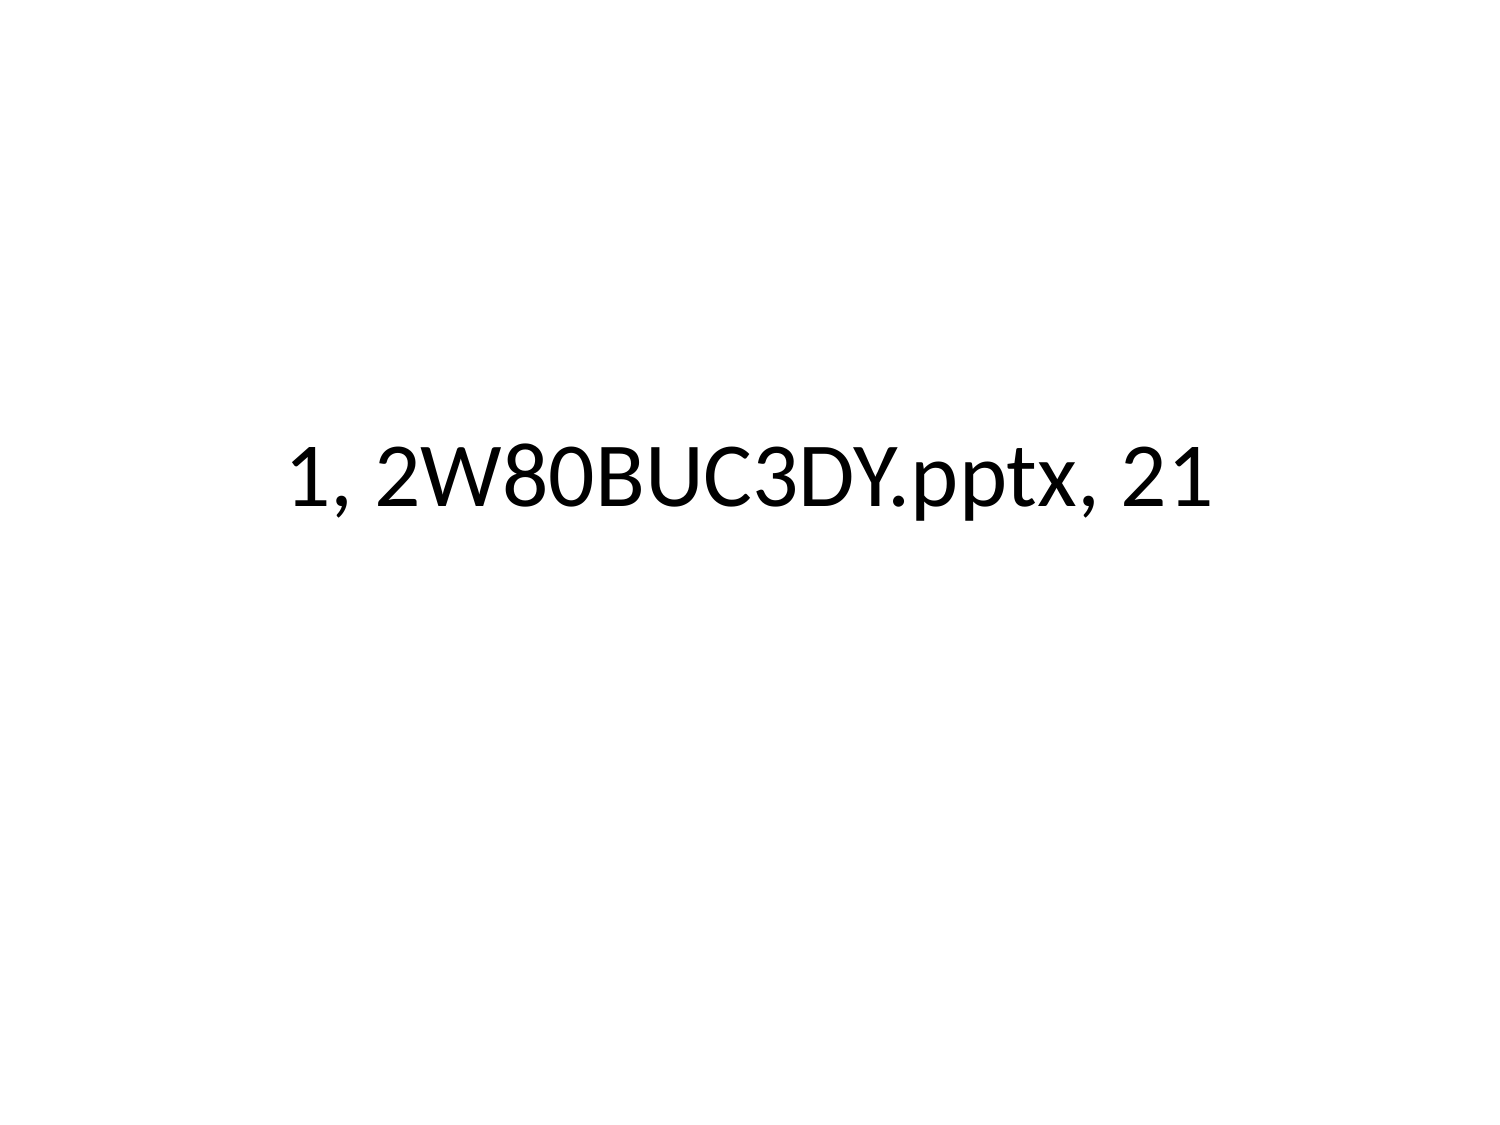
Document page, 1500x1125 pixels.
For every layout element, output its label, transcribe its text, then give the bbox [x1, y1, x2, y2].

title 1, 2W80BUC3DY.pptx, 21 [112, 349, 1388, 591]
